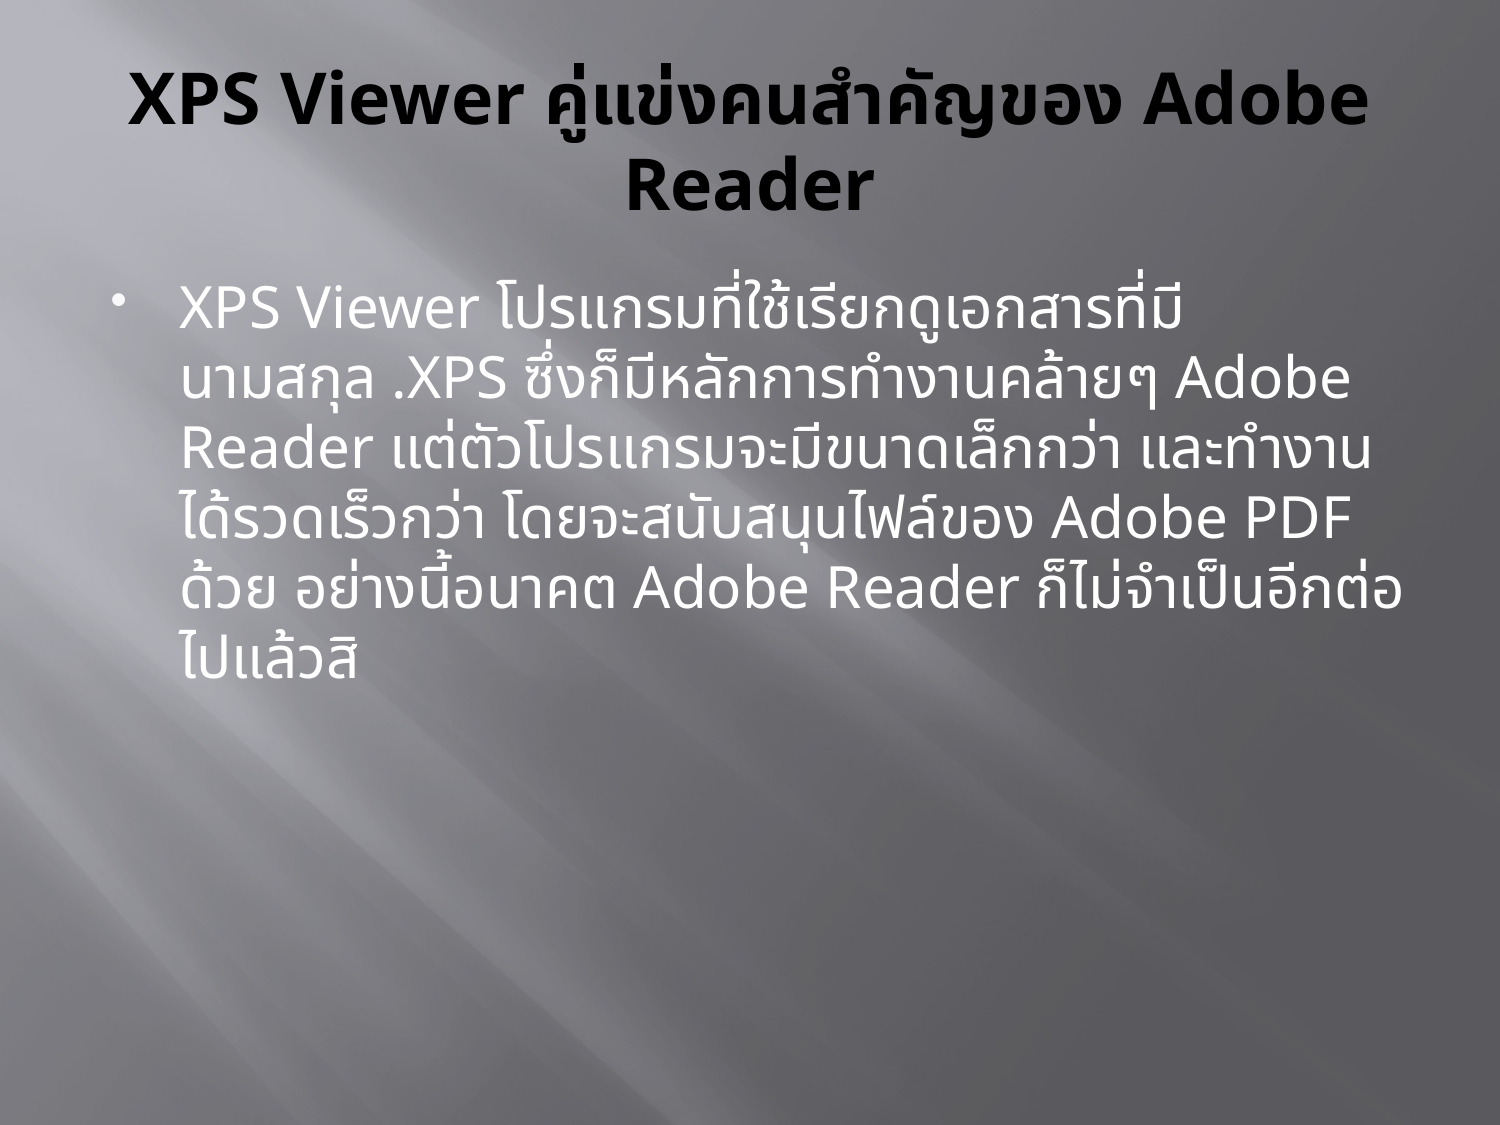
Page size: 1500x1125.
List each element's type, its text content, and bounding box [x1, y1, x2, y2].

list XPS Viewer โปรแกรมที่ใช้เรียกดูเอกสารที่มีนามสกุล .XPS ซึ่งก็มีหลักการทำงานคล้ายๆ Adobe Reader แต่ตัวโปรแกรมจะมีขนาดเล็กกว่า และทำงานได้รวดเร็วกว่า โดยจะสนับสนุนไฟล์ของ Adobe PDF ด้วย อย่างนี้อนาคต Adobe Reader ก็ไม่จำเป็นอีกต่อไปแล้วสิ [75, 262, 1425, 1035]
title XPS Viewer คู่แข่งคนสำคัญของ Adobe Reader [75, 45, 1425, 233]
